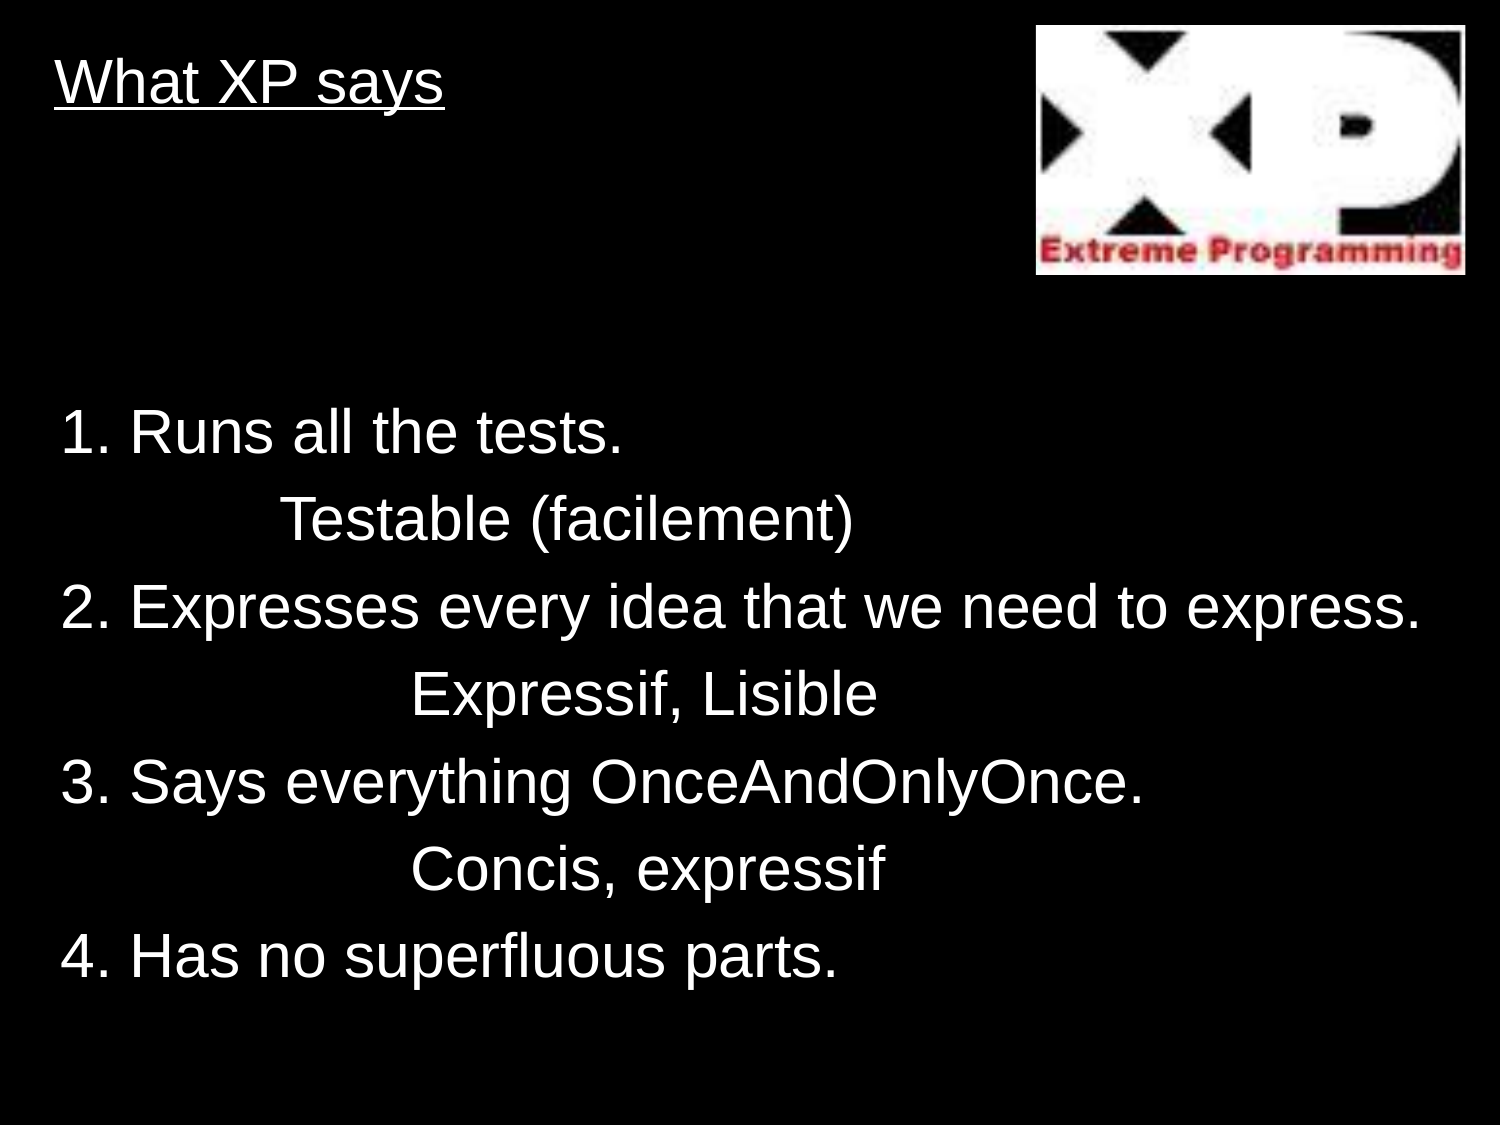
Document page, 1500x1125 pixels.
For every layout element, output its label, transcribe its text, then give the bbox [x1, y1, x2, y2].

text_box [1035, 25, 1466, 275]
list What XP says Runs all the tests. Testable (facilement) Expresses every idea that we need to express. Expressif, Lisible Says everything OnceAndOnlyOnce. Concis, expressif Has no superfluous parts. [39, 25, 1466, 1125]
